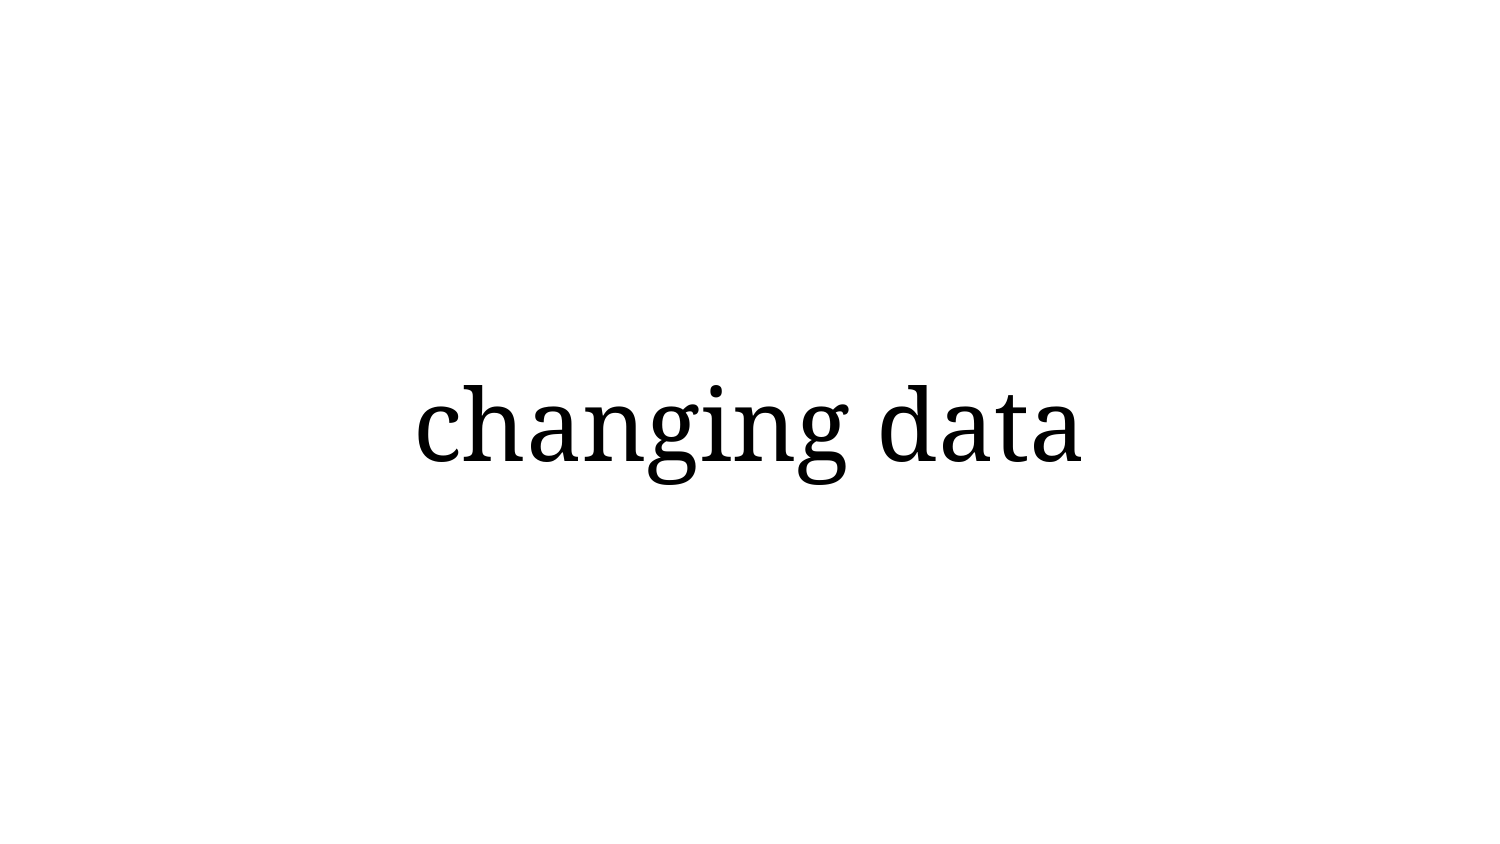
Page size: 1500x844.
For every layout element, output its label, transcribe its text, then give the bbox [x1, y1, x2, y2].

text_box changing data [242, 343, 1258, 500]
